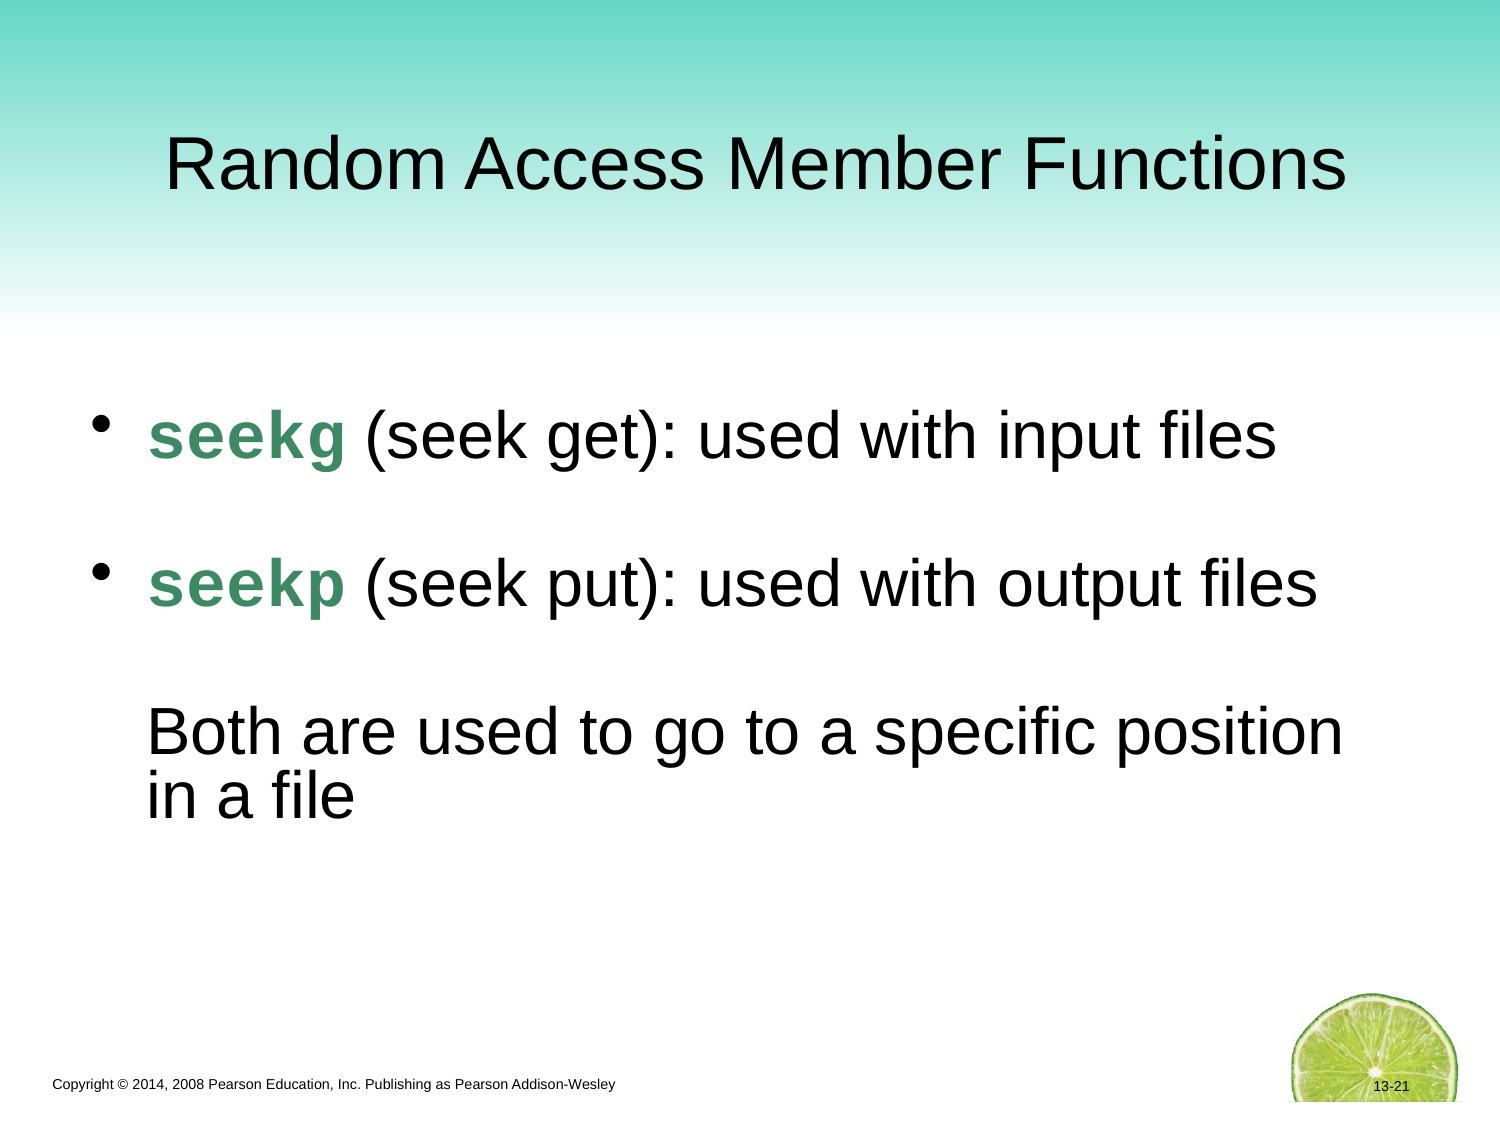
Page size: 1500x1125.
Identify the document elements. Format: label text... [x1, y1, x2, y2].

title Random Access Member Functions [49, 49, 1463, 213]
list seekg (seek get): used with input files seekp (seek put): used with output files Both are used to go to a specific position in a file [74, 399, 1388, 913]
slide_number 13-21 [1112, 1026, 1426, 1102]
picture [1287, 990, 1463, 1102]
